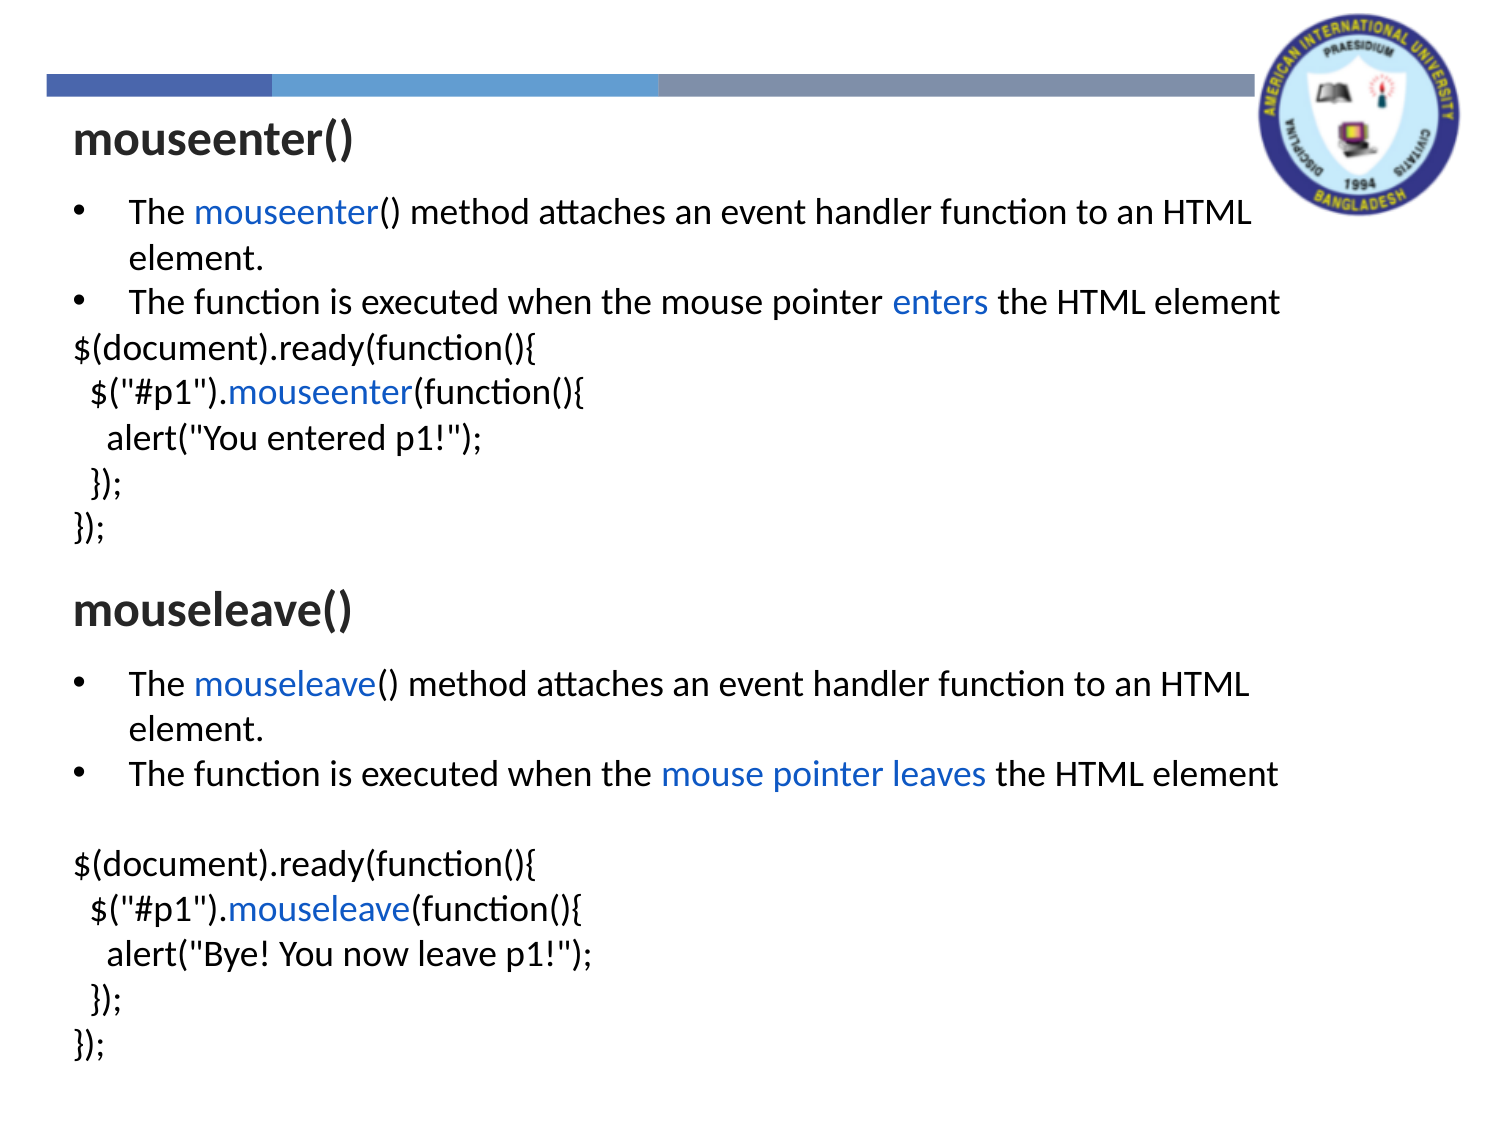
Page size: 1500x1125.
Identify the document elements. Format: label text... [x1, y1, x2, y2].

text_box The mouseleave() method attaches an event handler function to an HTML element. The function is executed when the mouse pointer leaves the HTML element $(document).ready(function(){ $("#p1").mouseleave(function(){ alert("Bye! You now leave p1!"); }); }); [57, 651, 1351, 1072]
text_box mouseenter() [57, 97, 586, 179]
picture [1254, 9, 1465, 221]
text_box mouseleave() [57, 569, 586, 651]
text_box The mouseenter() method attaches an event handler function to an HTML element. The function is executed when the mouse pointer enters the HTML element $(document).ready(function(){ $("#p1").mouseenter(function(){ alert("You entered p1!"); }); }); [57, 180, 1351, 555]
